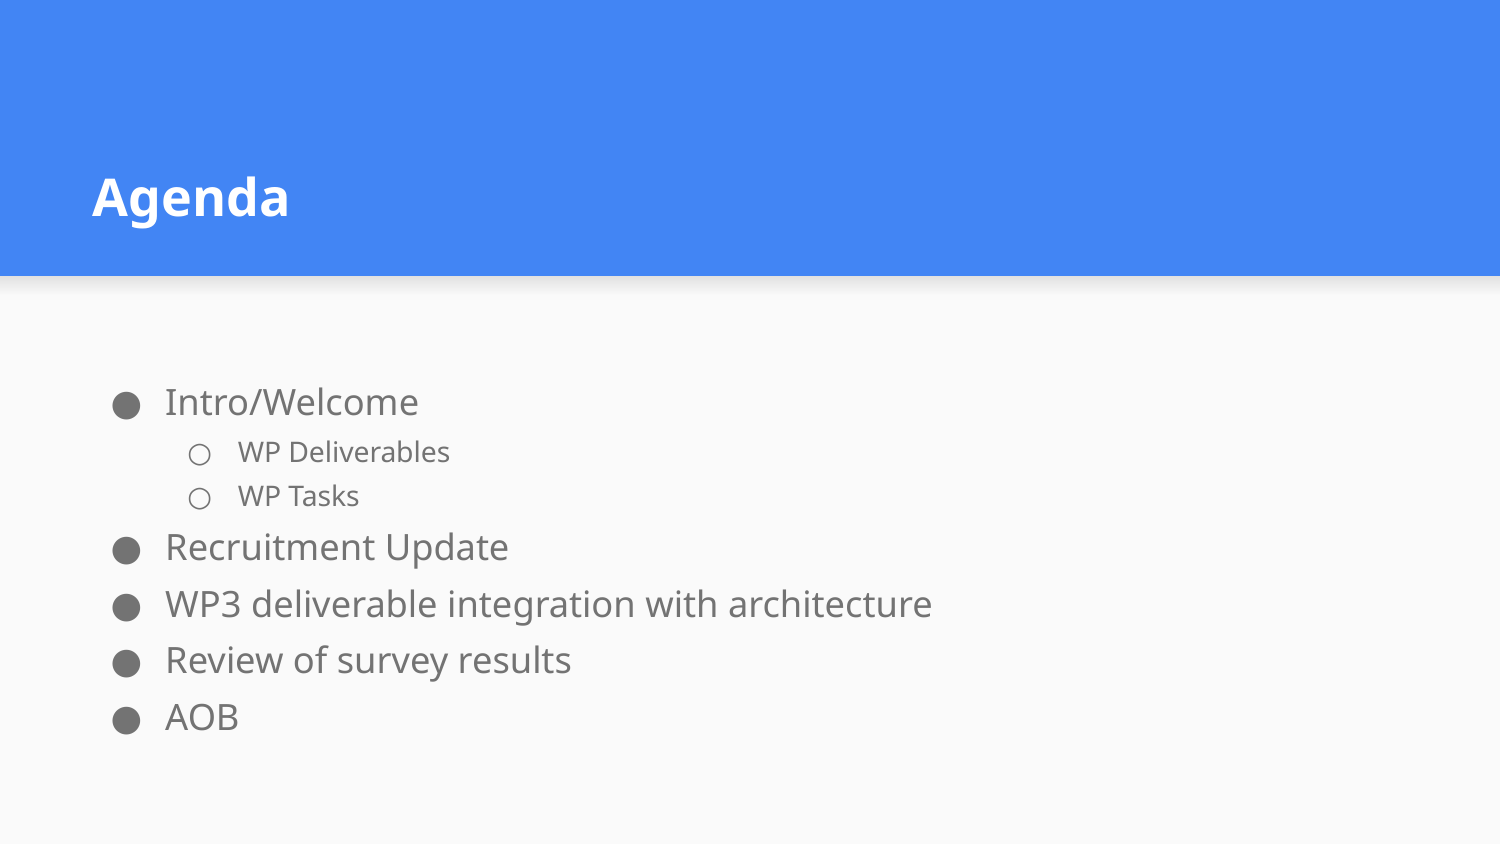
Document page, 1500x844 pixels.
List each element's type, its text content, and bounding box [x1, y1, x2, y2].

title Agenda [77, 121, 1427, 248]
list Intro/Welcome WP Deliverables WP Tasks Recruitment Update WP3 deliverable integration with architecture Review of survey results AOB [77, 314, 1427, 760]
